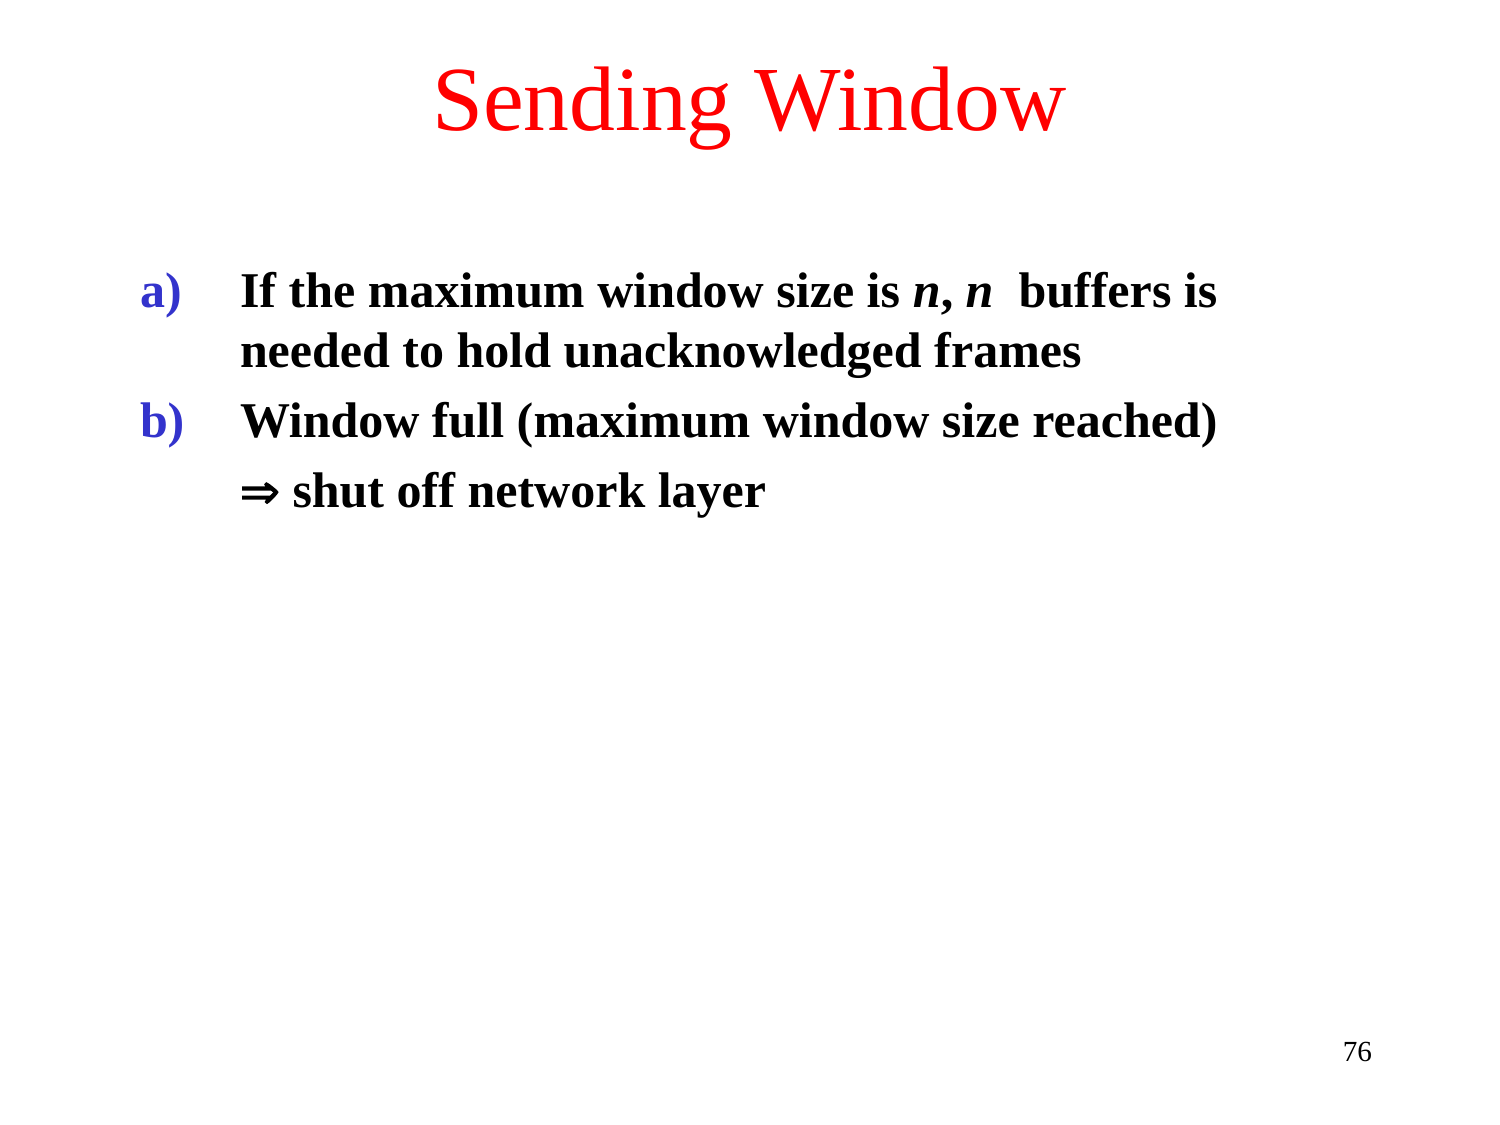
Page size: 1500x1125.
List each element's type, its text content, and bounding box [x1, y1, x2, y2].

title Sending Window [0, 0, 1500, 188]
list If the maximum window size is n, n buffers is needed to hold unacknowledged frames Window full (maximum window size reached)  shut off network layer [124, 249, 1376, 1013]
slide_number 76 [1074, 1024, 1388, 1101]
